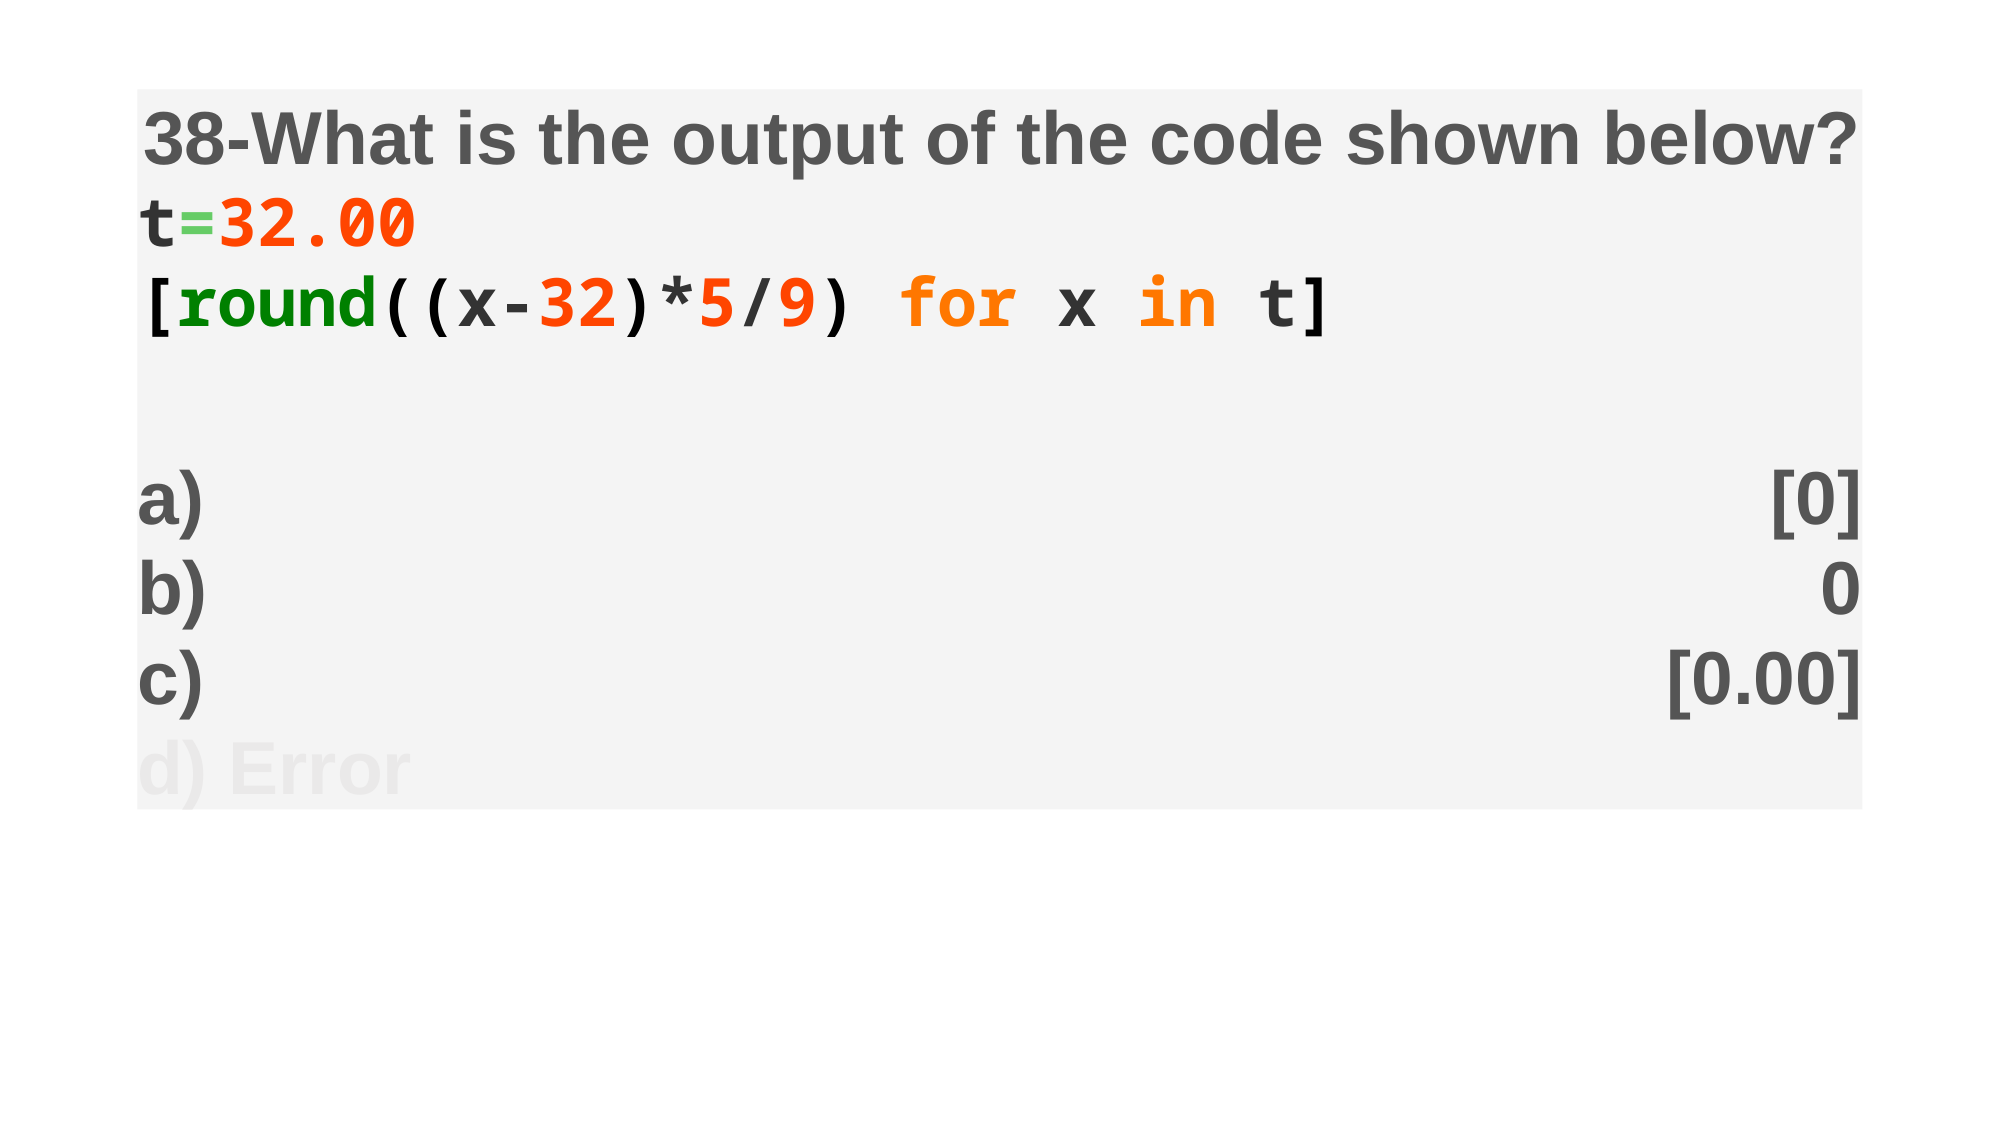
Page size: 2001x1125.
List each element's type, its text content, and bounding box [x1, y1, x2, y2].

text_box 38-What is the output of the code shown below? t=32.00 [round((x-32)*5/9) for x in t] a) [0] b) 0 c) [0.00] d) Error [137, 89, 1863, 810]
